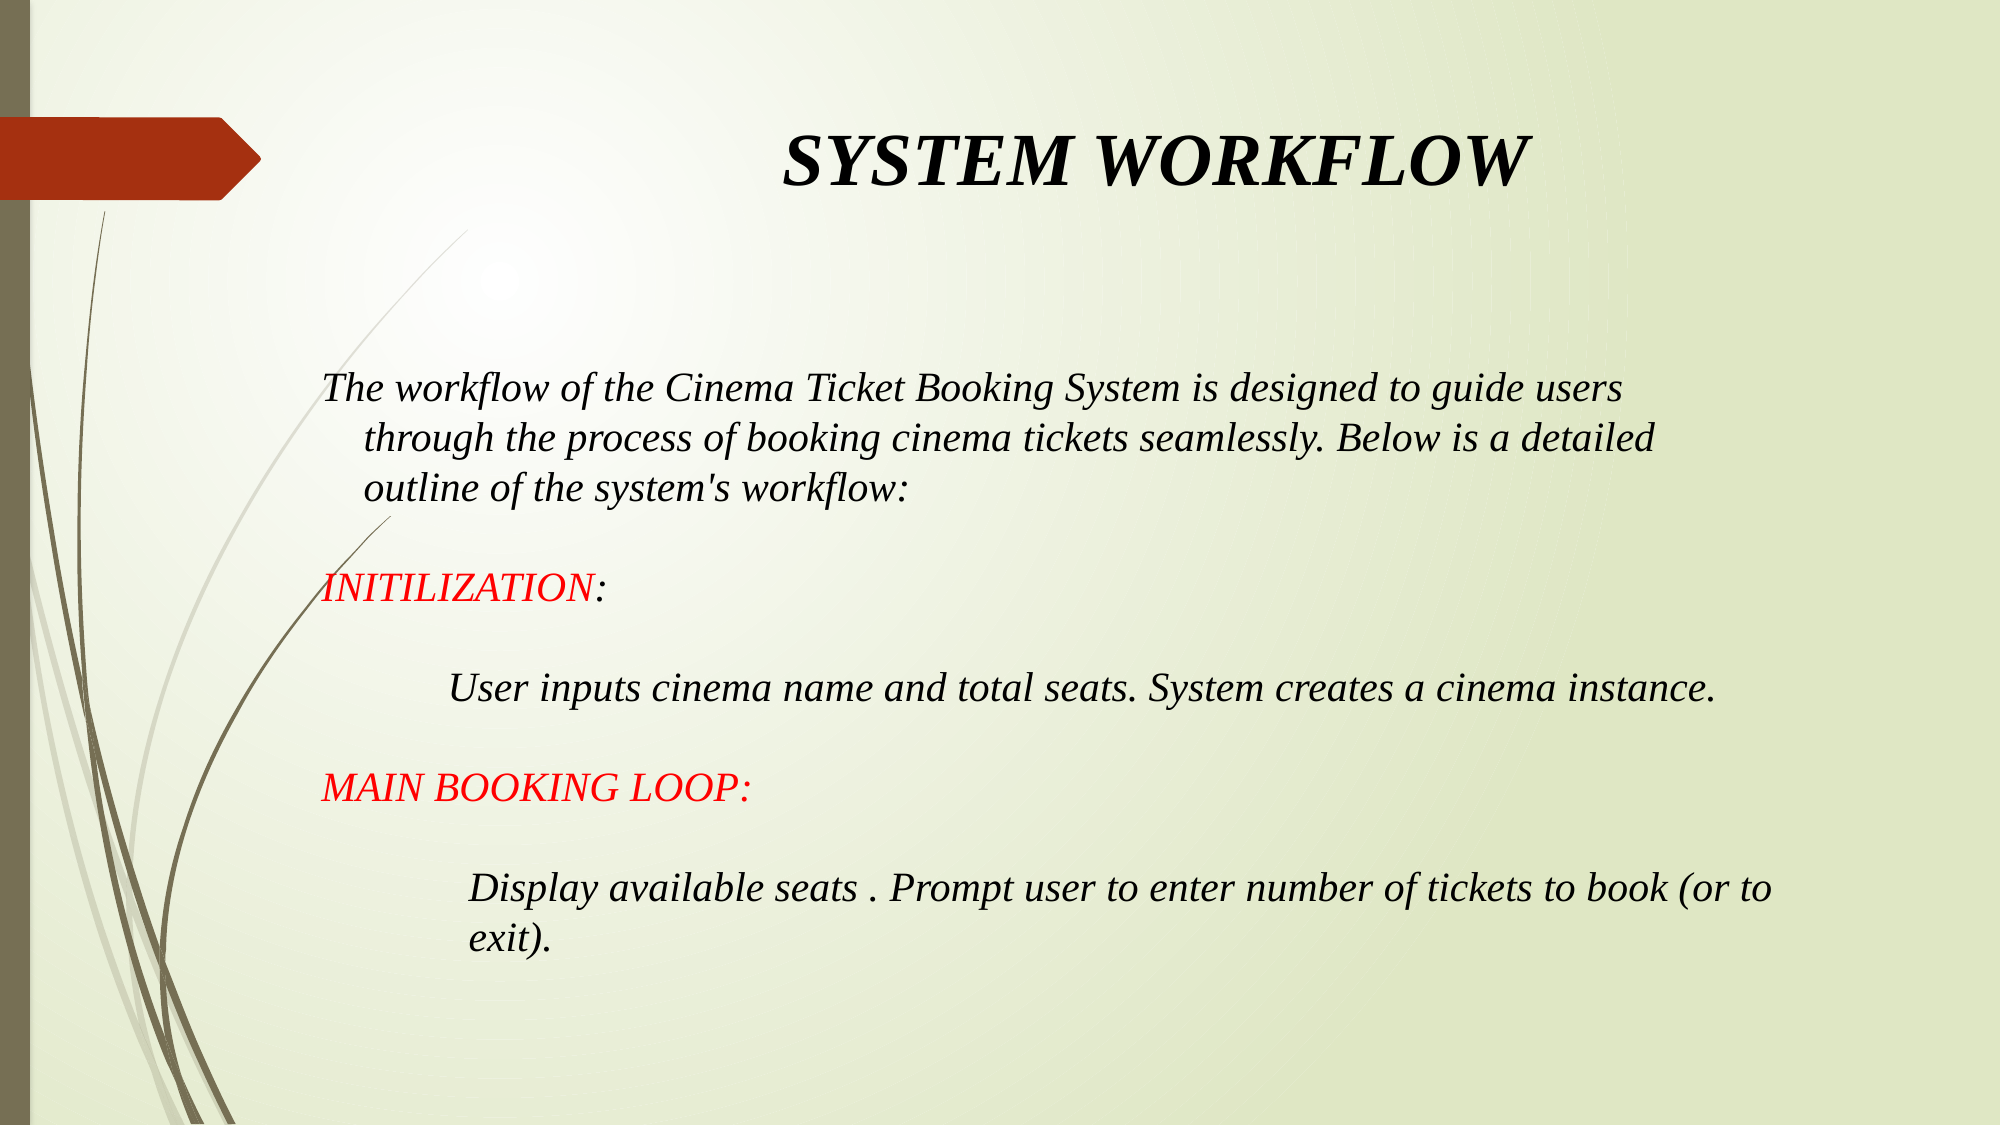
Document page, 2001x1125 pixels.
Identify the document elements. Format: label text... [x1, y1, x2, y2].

text_box The workflow of the Cinema Ticket Booking System is designed to guide users through the process of booking cinema tickets seamlessly. Below is a detailed outline of the system's workflow: INITILIZATION: User inputs cinema name and total seats. System creates a cinema instance. MAIN BOOKING LOOP: Display available seats . Prompt user to enter number of tickets to book (or to exit). [306, 202, 1831, 1013]
title SYSTEM WORKFLOW [425, 102, 1888, 225]
